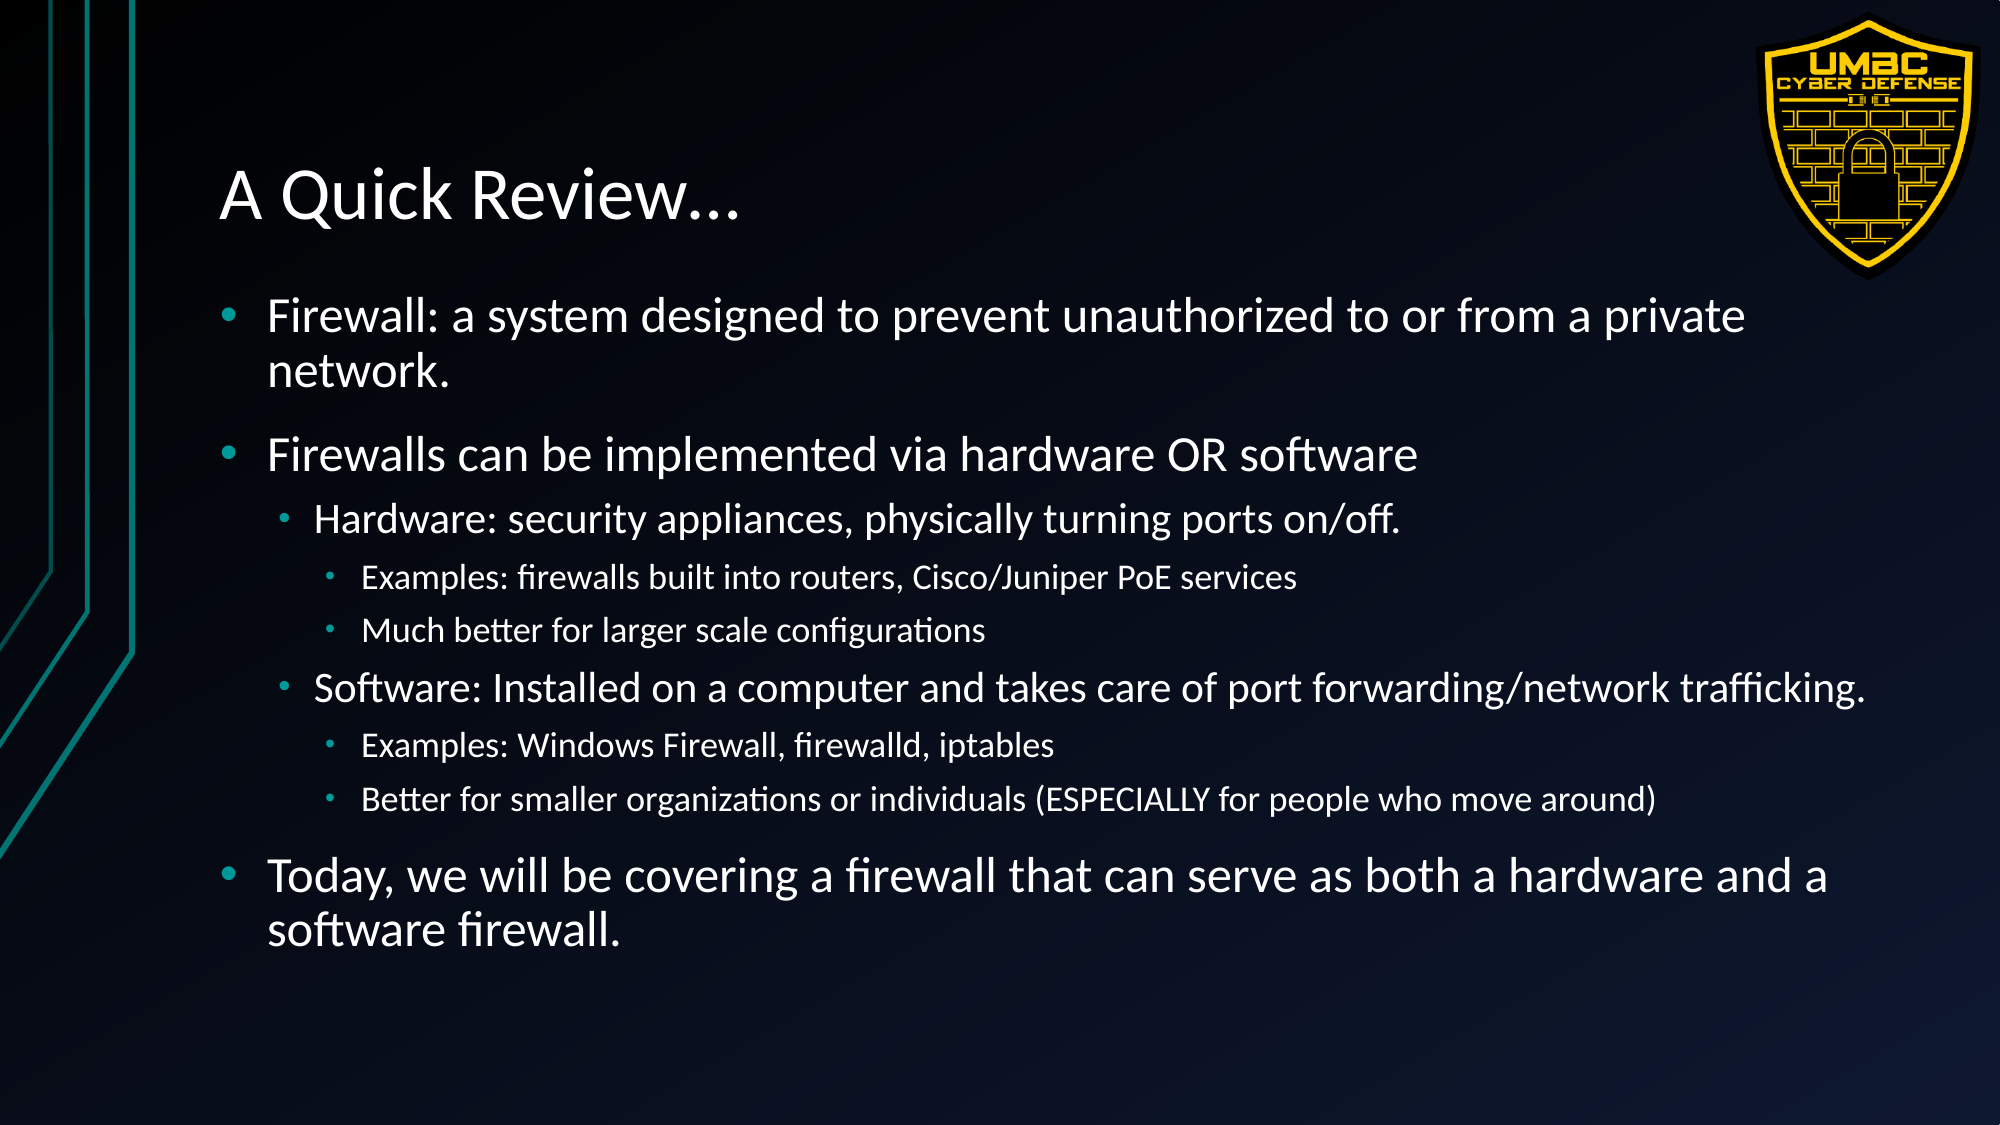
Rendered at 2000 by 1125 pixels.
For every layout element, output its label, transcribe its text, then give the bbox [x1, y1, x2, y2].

title A Quick Review… [199, 45, 1753, 246]
picture [1756, 12, 1981, 280]
list Firewall: a system designed to prevent unauthorized to or from a private network. Firewalls can be implemented via hardware OR software Hardware: security appliances, physically turning ports on/off. Examples: firewalls built into routers, Cisco/Juniper PoE services Much better for larger scale configurations Software: Installed on a computer and takes care of port forwarding/network trafficking. Examples: Windows Firewall, firewalld, iptables Better for smaller organizations or individuals (ESPECIALLY for people who move around) Today, we will be covering a firewall that can serve as both a hardware and a software firewall. [199, 279, 1900, 1012]
